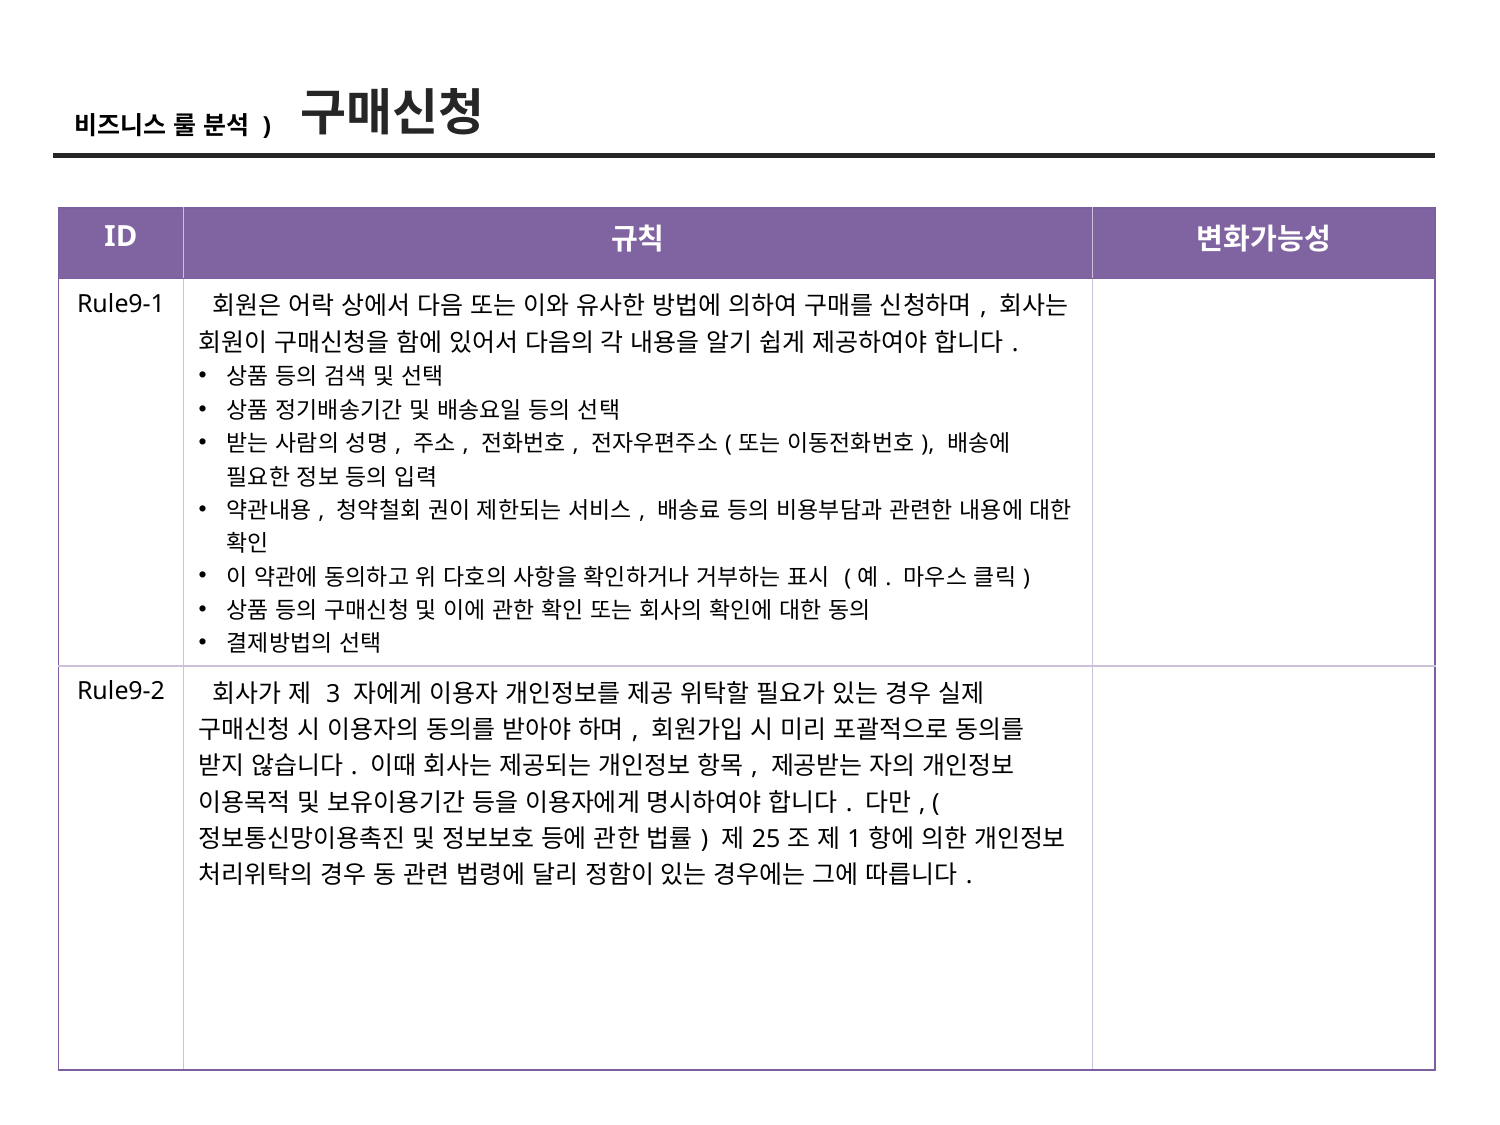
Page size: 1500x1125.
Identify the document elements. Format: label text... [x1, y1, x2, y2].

table_cell Rule9-2 [59, 667, 183, 1069]
table_cell Rule9-1 [59, 279, 183, 665]
table_cell [1093, 279, 1434, 665]
table_header 규칙 [184, 209, 1092, 278]
table_cell 회사가 제 3 자에게 이용자 개인정보를 제공 위탁할 필요가 있는 경우 실제 구매신청 시 이용자의 동의를 받아야 하며, 회원가입 시 미리 포괄적으로 동의를 받지 않습니다. 이때 회사는 제공되는 개인정보 항목, 제공받는 자의 개인정보 이용목적 및 보유이용기간 등을 이용자에게 명시하여야 합니다. 다만, (정보통신망이용촉진 및 정보보호 등에 관한 법률) 제25조 제1항에 의한 개인정보 처리위탁의 경우 동 관련 법령에 달리 정함이 있는 경우에는 그에 따릅니다. [184, 667, 1092, 1069]
text_box 구매신청 [285, 73, 500, 148]
table_header 변화가능성 [1093, 209, 1434, 278]
table_header ID [59, 209, 183, 278]
table_cell 회원은 어락 상에서 다음 또는 이와 유사한 방법에 의하여 구매를 신청하며, 회사는 회원이 구매신청을 함에 있어서 다음의 각 내용을 알기 쉽게 제공하여야 합니다. 상품 등의 검색 및 선택 상품 정기배송기간 및 배송요일 등의 선택 받는 사람의 성명, 주소, 전화번호, 전자우편주소(또는 이동전화번호), 배송에 필요한 정보 등의 입력 약관내용, 청약철회 권이 제한되는 서비스, 배송료 등의 비용부담과 관련한 내용에 대한 확인 이 약관에 동의하고 위 다호의 사항을 확인하거나 거부하는 표시 (예. 마우스 클릭) 상품 등의 구매신청 및 이에 관한 확인 또는 회사의 확인에 대한 동의 결제방법의 선택 [184, 279, 1092, 665]
text_box 비즈니스 룰 분석 ) [59, 101, 285, 147]
table_cell [1093, 667, 1434, 1069]
